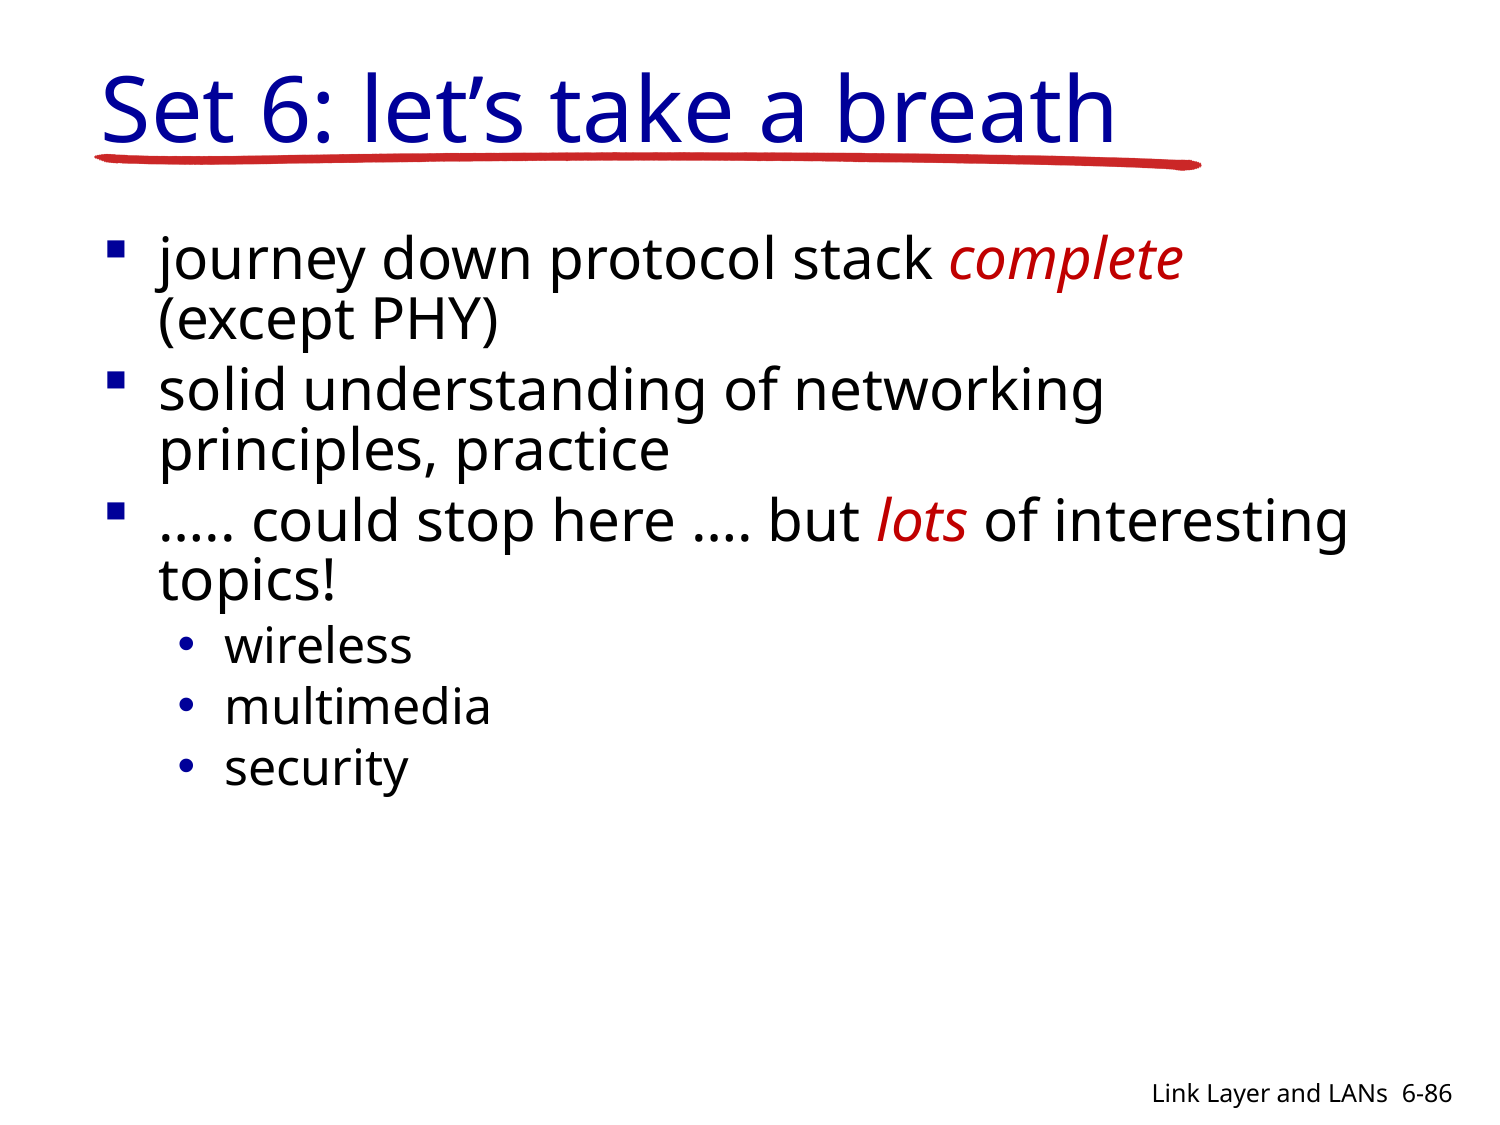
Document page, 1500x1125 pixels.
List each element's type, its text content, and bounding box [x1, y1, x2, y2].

slide_number 6-86 [1387, 1069, 1478, 1115]
footer Link Layer and LANs [1045, 1069, 1404, 1110]
picture [89, 146, 1215, 176]
list journey down protocol stack complete (except PHY) solid understanding of networking principles, practice ….. could stop here …. but lots of interesting topics! wireless multimedia security [87, 224, 1389, 988]
title Set 6: let’s take a breath [85, 11, 1361, 200]
